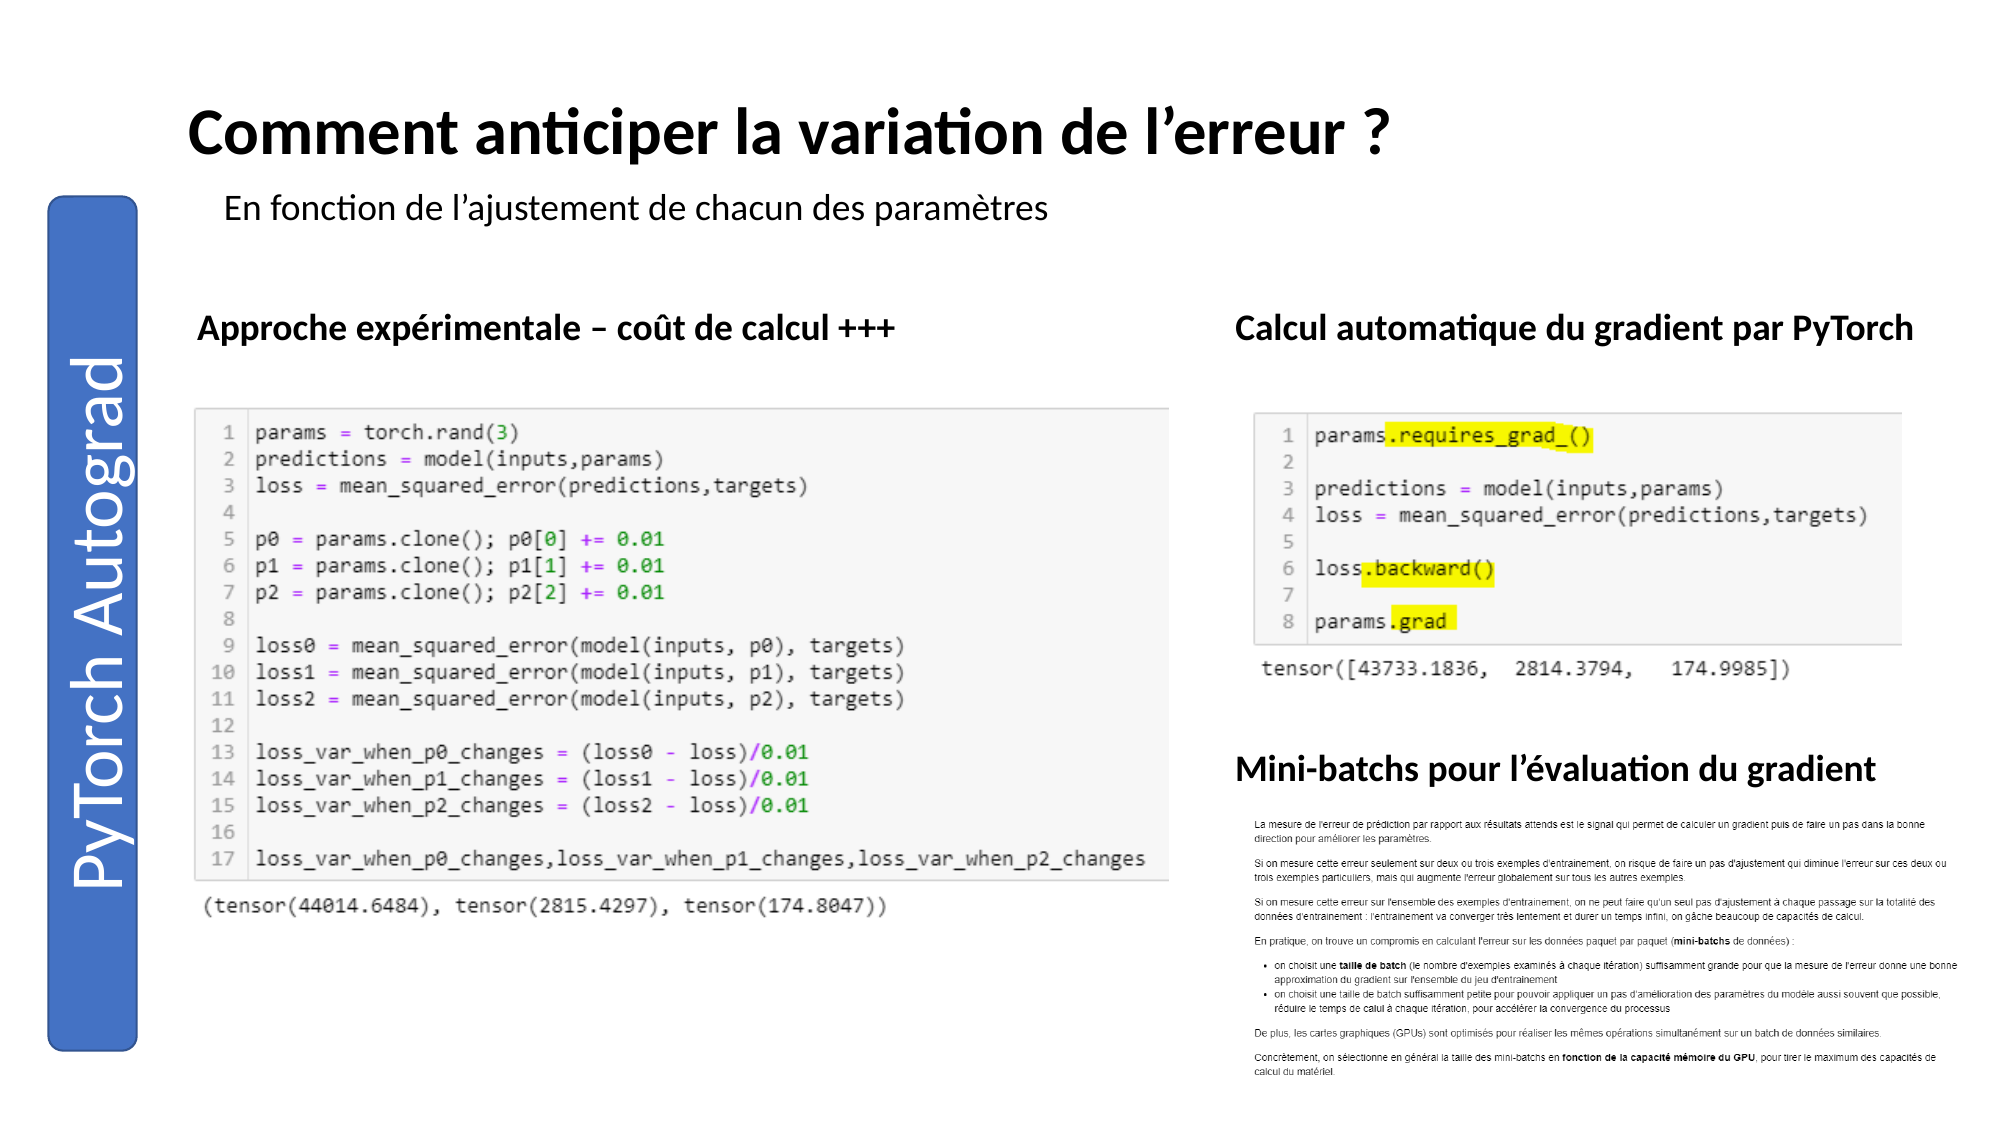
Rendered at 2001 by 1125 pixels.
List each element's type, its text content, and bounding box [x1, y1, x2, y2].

picture [185, 394, 1169, 930]
picture [1249, 816, 1960, 1080]
text_box Calcul automatique du gradient par PyTorch [1220, 295, 1931, 356]
picture [1249, 407, 1902, 688]
text_box Mini-batchs pour l’évaluation du gradient [1220, 737, 1893, 797]
text_box PyTorch Autograd [47, 195, 138, 1052]
text_box Approche expérimentale – coût de calcul +++ [182, 295, 912, 356]
text_box Comment anticiper la variation de l’erreur ? [173, 80, 1409, 175]
text_box En fonction de l’ajustement de chacun des paramètres [209, 175, 1065, 235]
